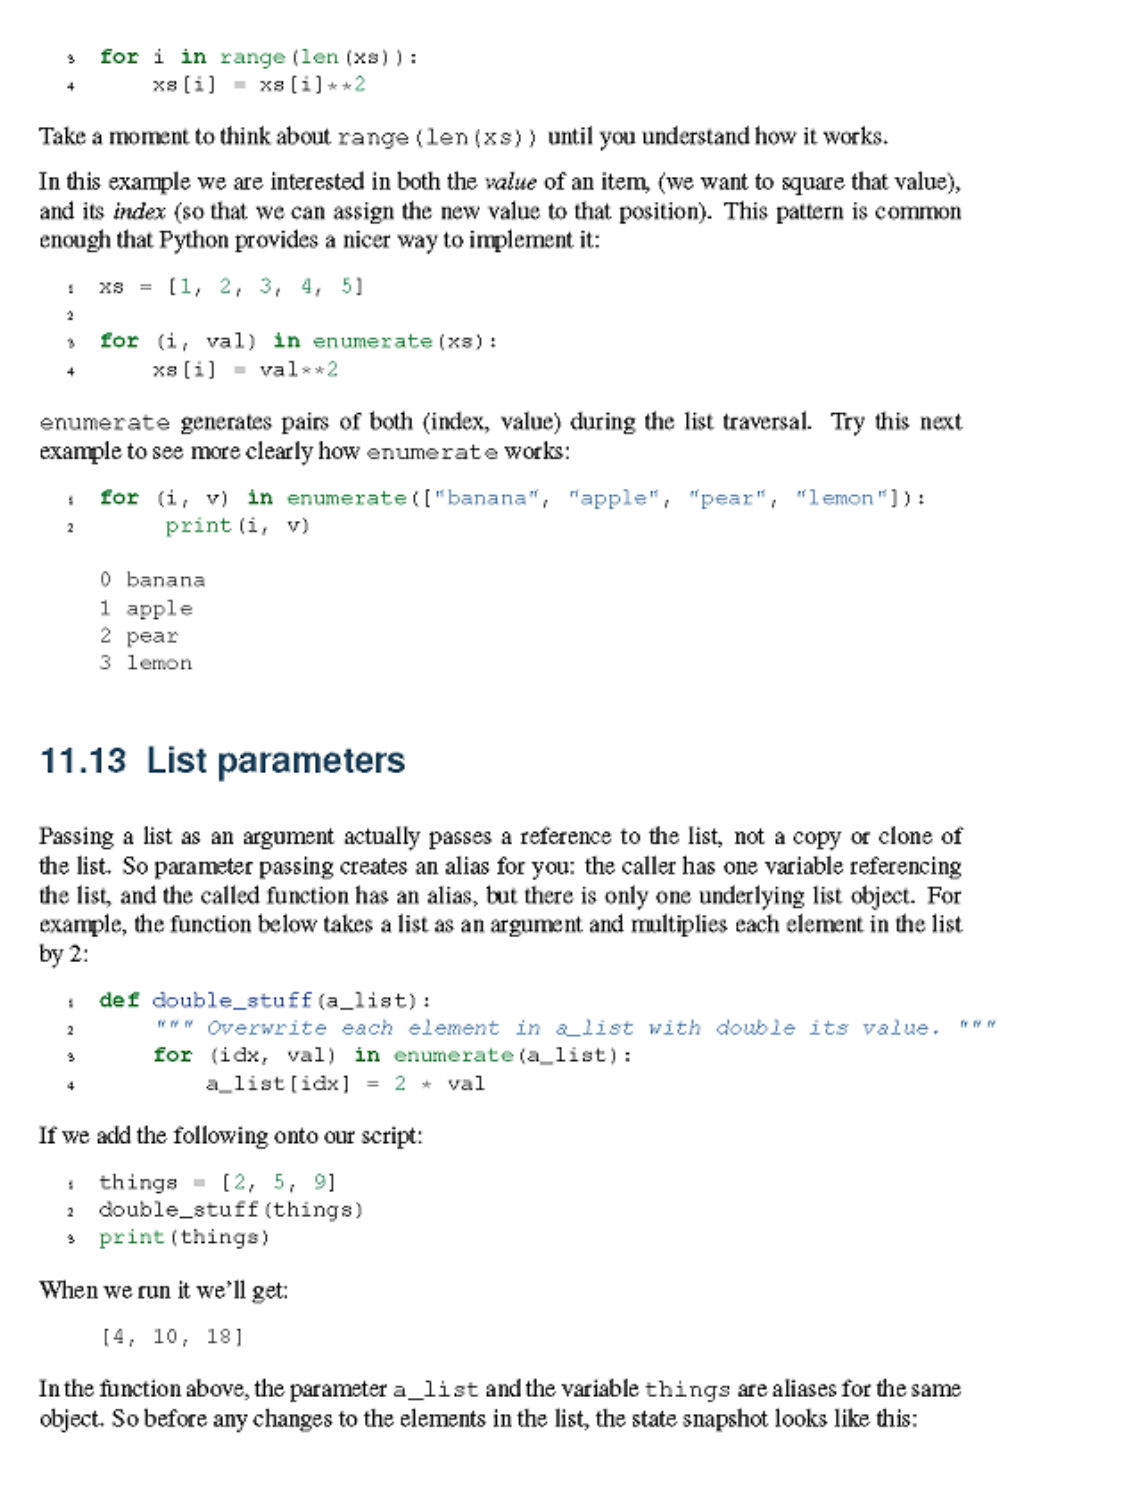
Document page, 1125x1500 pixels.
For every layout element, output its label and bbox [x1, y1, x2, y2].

picture [25, 28, 999, 1438]
